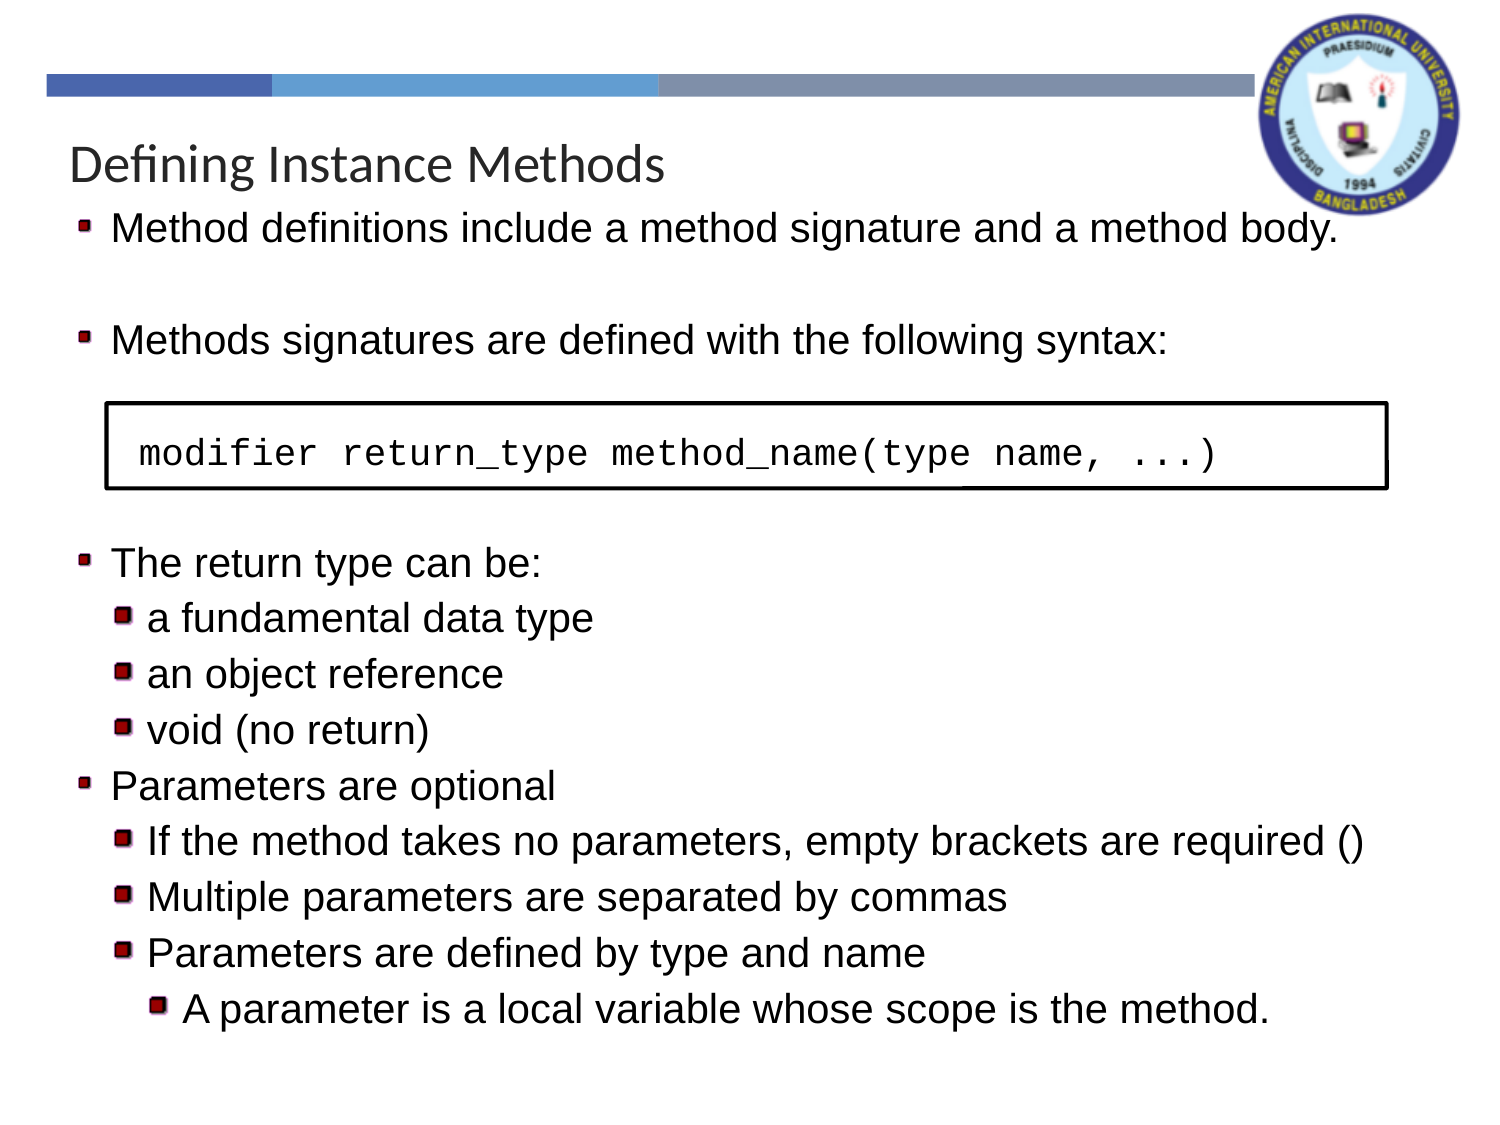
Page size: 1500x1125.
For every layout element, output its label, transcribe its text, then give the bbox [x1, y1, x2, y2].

picture [111, 826, 137, 852]
text_box Method definitions include a method signature and a method body. Methods signatures are defined with the following syntax: The return type can be: a fundamental data type an object reference void (no return) Parameters are optional If the method takes no parameters, empty brackets are required () Multiple parameters are separated by commas Parameters are defined by type and name A parameter is a local variable whose scope is the method. [76, 200, 1500, 1032]
picture [76, 328, 94, 346]
picture [111, 882, 137, 908]
picture [111, 715, 137, 740]
picture [1254, 9, 1465, 200]
picture [146, 993, 172, 1019]
picture [76, 551, 94, 569]
picture [111, 603, 137, 629]
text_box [106, 402, 1394, 489]
picture [111, 659, 137, 685]
picture [76, 774, 94, 792]
text_box Defining Instance Methods [55, 119, 1129, 201]
picture [111, 938, 137, 963]
picture [76, 217, 94, 235]
